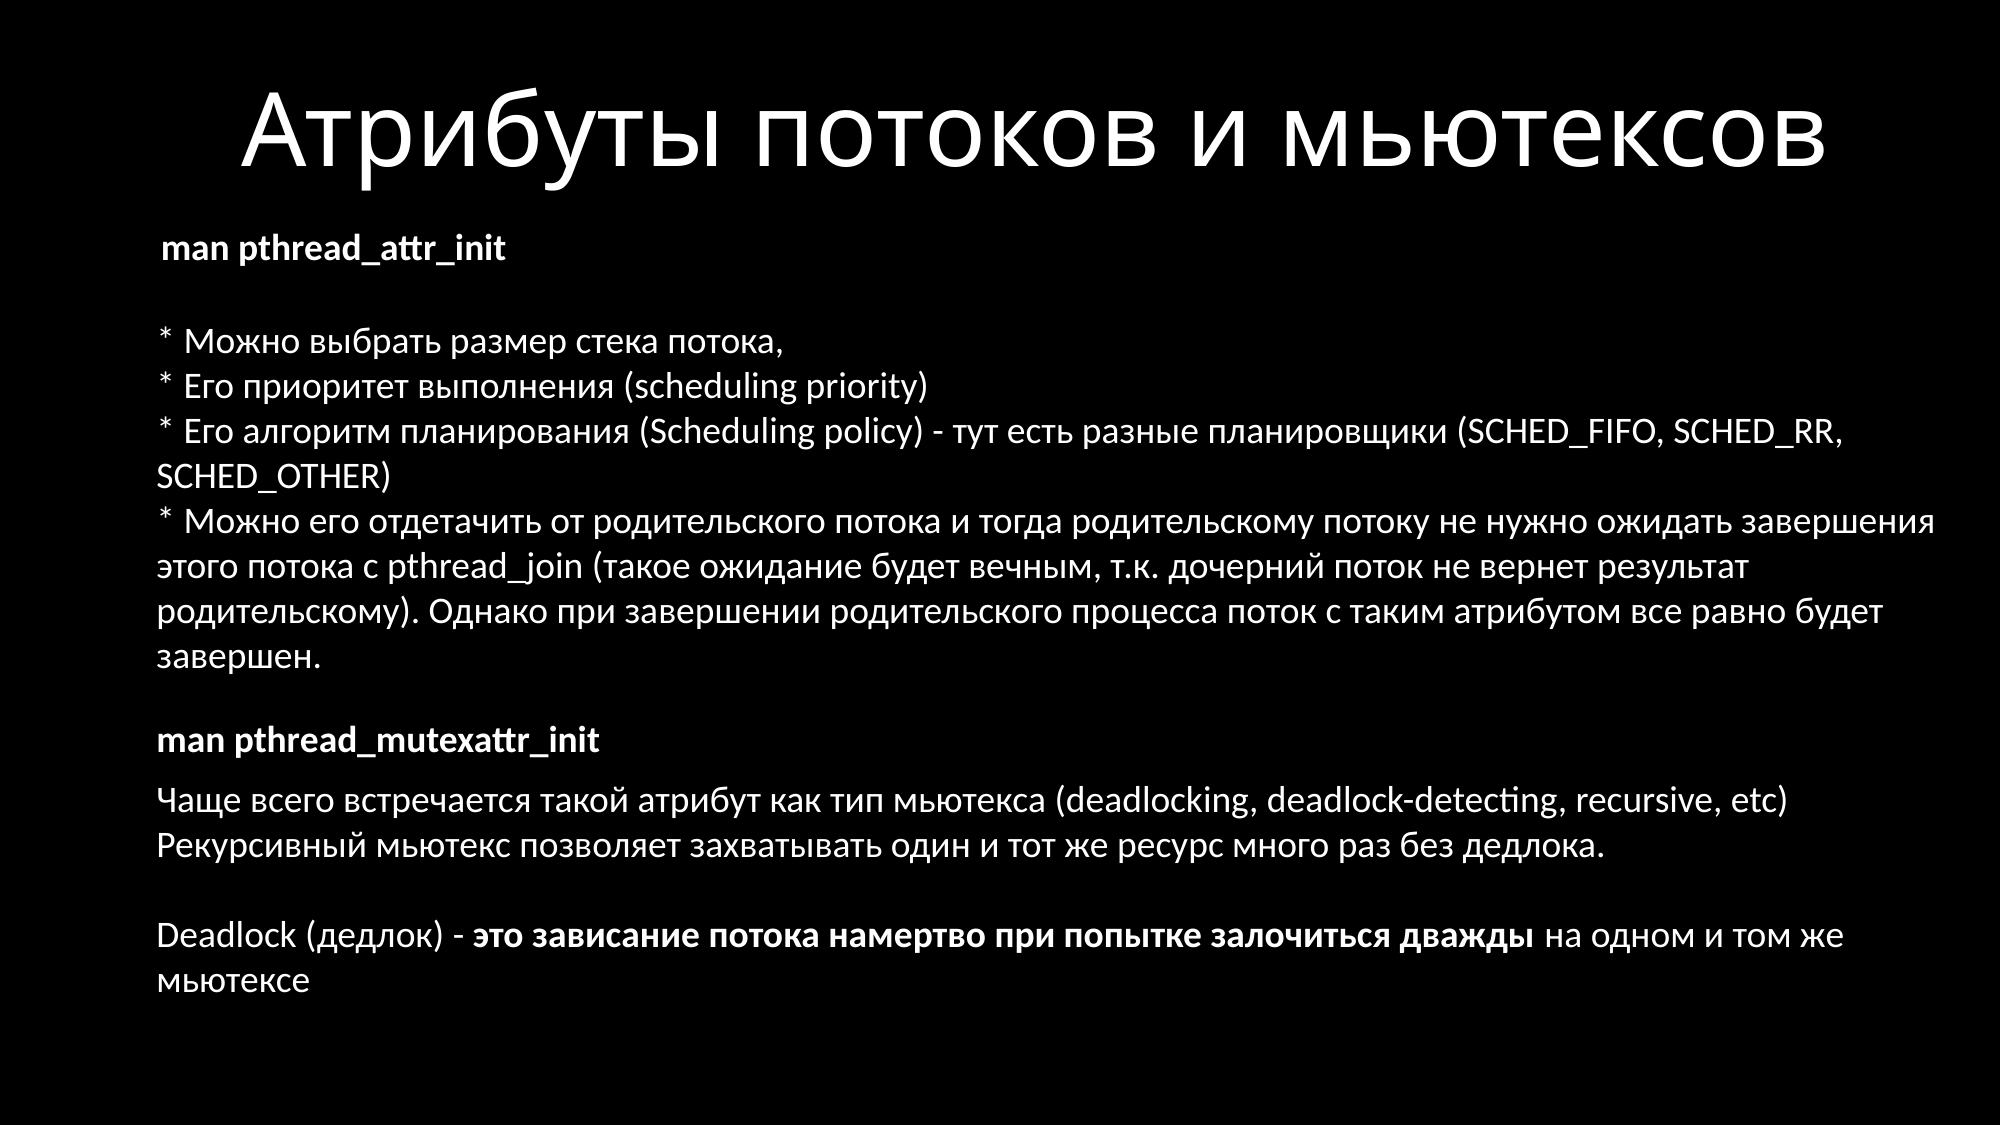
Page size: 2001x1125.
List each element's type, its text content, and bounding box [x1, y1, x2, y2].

text_box Атрибуты потоков и мьютексов [221, 43, 1850, 197]
text_box man pthread_mutexattr_init [141, 707, 1142, 768]
text_box [185, 47, 1815, 200]
text_box * Можно выбрать размер стека потока, * Его приоритет выполнения (scheduling priority) * Его алгоритм планирования (Scheduling policy) - тут есть разные планировщики (SCHED_FIFO, SCHED_RR, SCHED_OTHER) * Можно его отдетачить от родительского потока и тогда родительскому потоку не нужно ожидать завершения этого потока с pthread_join (такое ожидание будет вечным, т.к. дочерний поток не вернет результат родительскому). Однако при завершении родительского процесса поток с таким атрибутом все равно будет завершен. [141, 308, 1960, 684]
text_box man pthread_attr_init [146, 215, 529, 308]
text_box Чаще всего встречается такой атрибут как тип мьютекса (deadlocking, deadlock-detecting, recursive, etc) Рекурсивный мьютекс позволяет захватывать один и тот же ресурс много раз без дедлока. Deadlock (дедлок) - это зависание потока намертво при попытке залочиться дважды на одном и том же мьютексе [141, 768, 1967, 1008]
